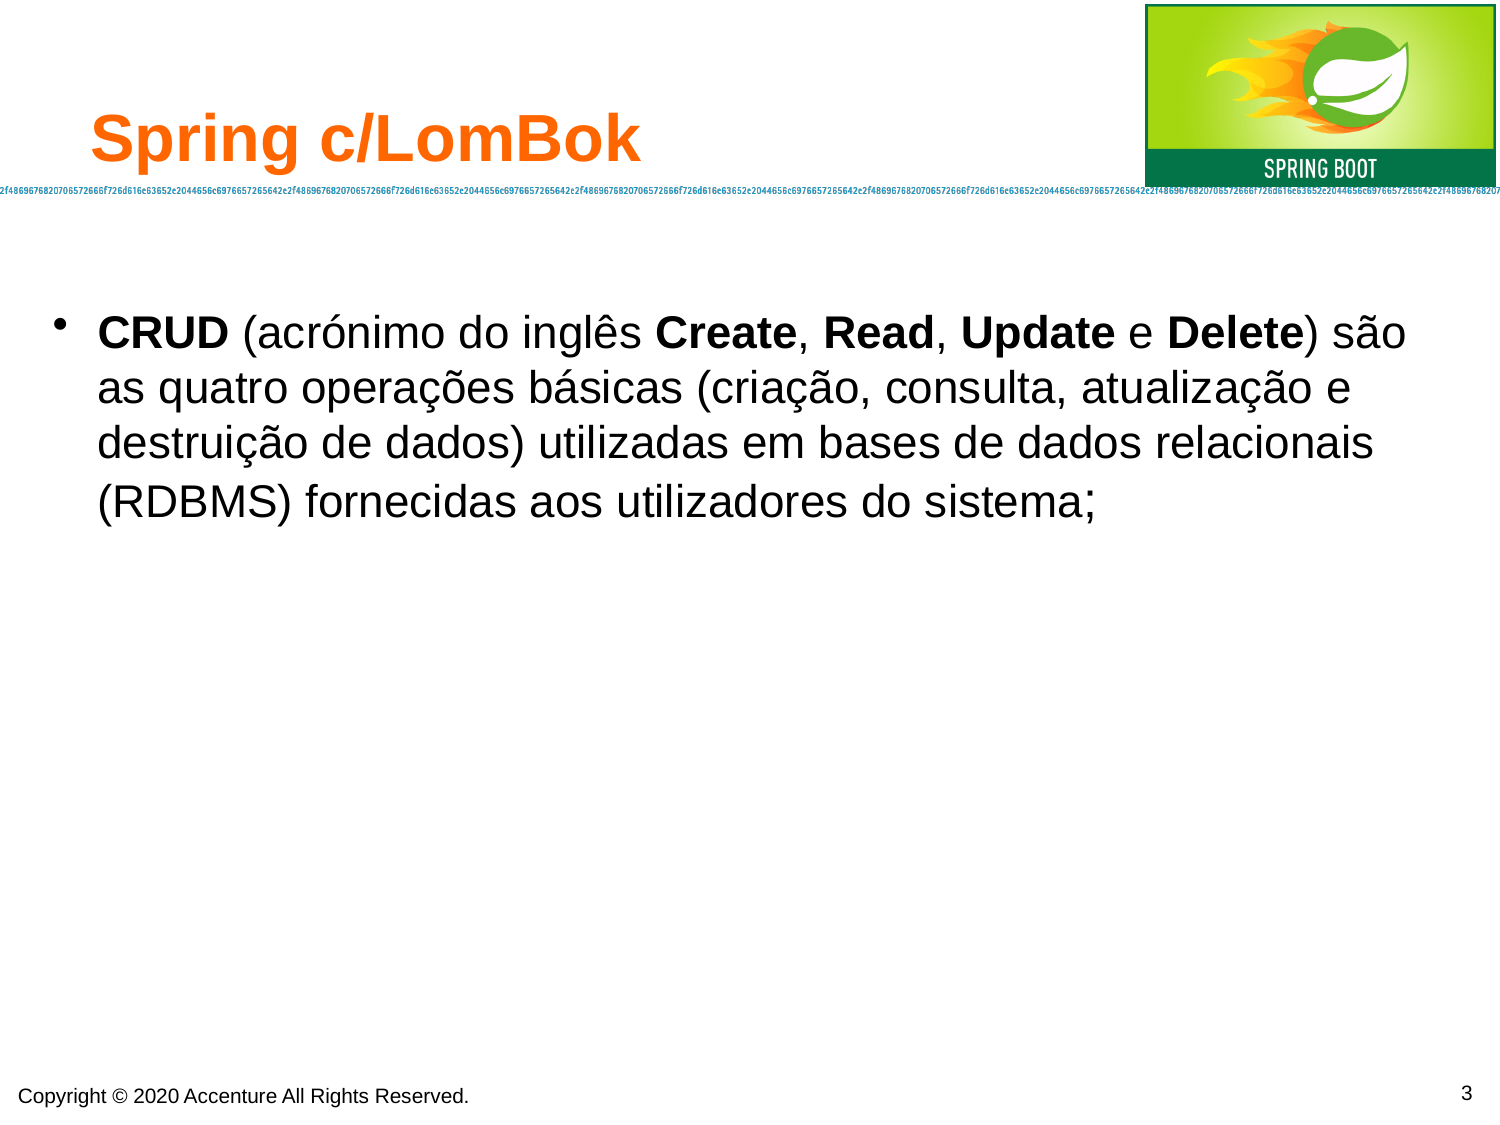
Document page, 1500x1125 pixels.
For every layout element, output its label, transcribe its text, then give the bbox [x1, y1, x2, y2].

picture [0, 4, 1500, 194]
title Spring c/LomBok [74, 32, 1413, 183]
slide_number 3 [1137, 1046, 1488, 1125]
list CRUD (acrónimo do inglês Create, Read, Update e Delete) são as quatro operações básicas (criação, consulta, atualização e destruição de dados) utilizadas em bases de dados relacionais (RDBMS) fornecidas aos utilizadores do sistema; [37, 224, 1426, 1121]
